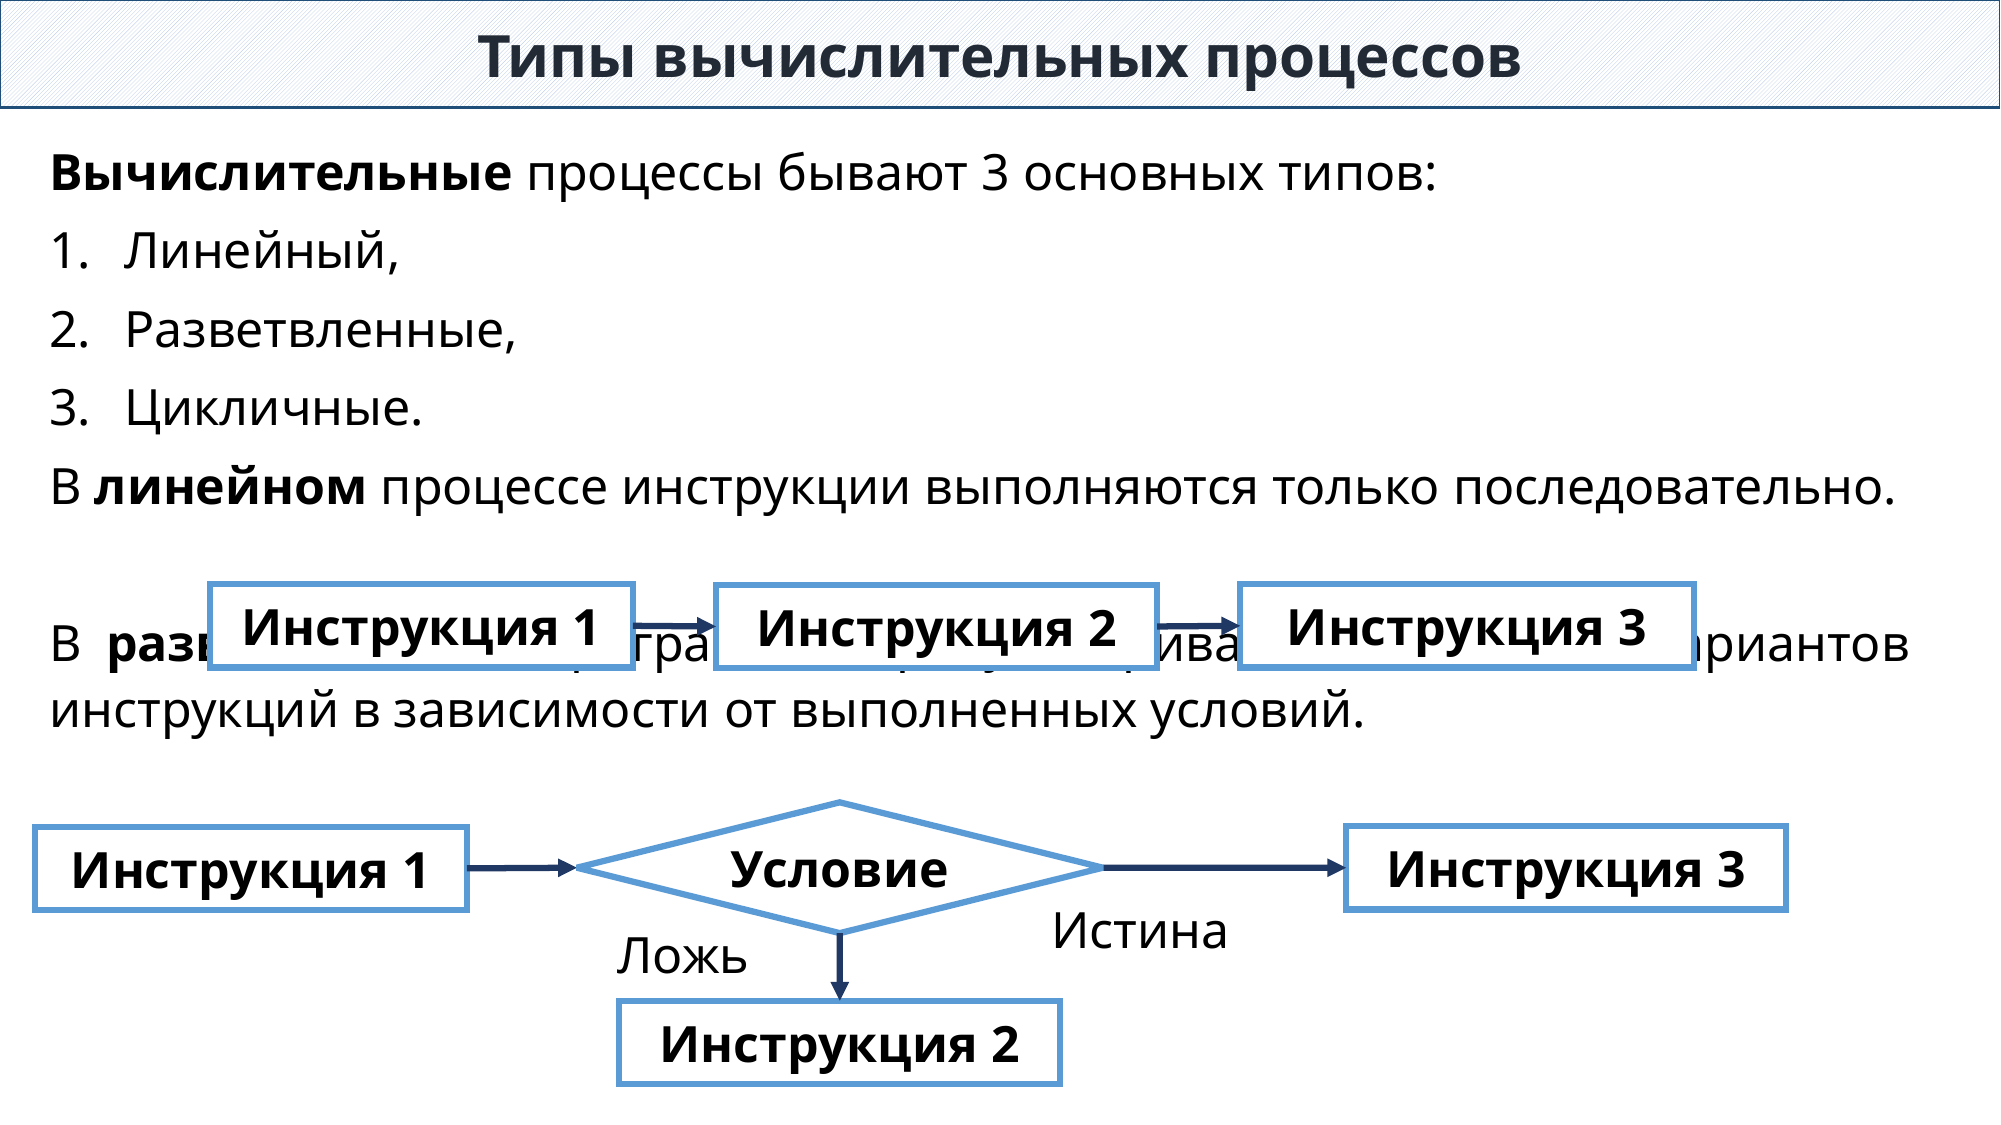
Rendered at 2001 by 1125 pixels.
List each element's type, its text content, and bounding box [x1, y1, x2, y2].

text_box Инструкция 1 [210, 584, 633, 668]
text_box Инструкция 3 [1346, 826, 1787, 910]
text_box Инструкция 2 [715, 584, 1158, 669]
text_box Инструкция 3 [1240, 584, 1694, 668]
text_box Вычислительные процессы бывают 3 основных типов: Линейный, Разветвленные, Цикличные. В линейном процессе инструкции выполняются только последовательно. В разветвленных программах предусматривается несколько вариантов инструкций в зависимости от выполненных условий. [34, 127, 1925, 745]
text_box Инструкция 2 [619, 1000, 1061, 1085]
text_box Ложь [602, 910, 793, 991]
text_box Условие [577, 801, 1103, 933]
text_box Инструкция 1 [34, 826, 467, 911]
text_box Типы вычислительных процессов [0, 0, 2000, 108]
text_box Истина [1036, 885, 1278, 966]
